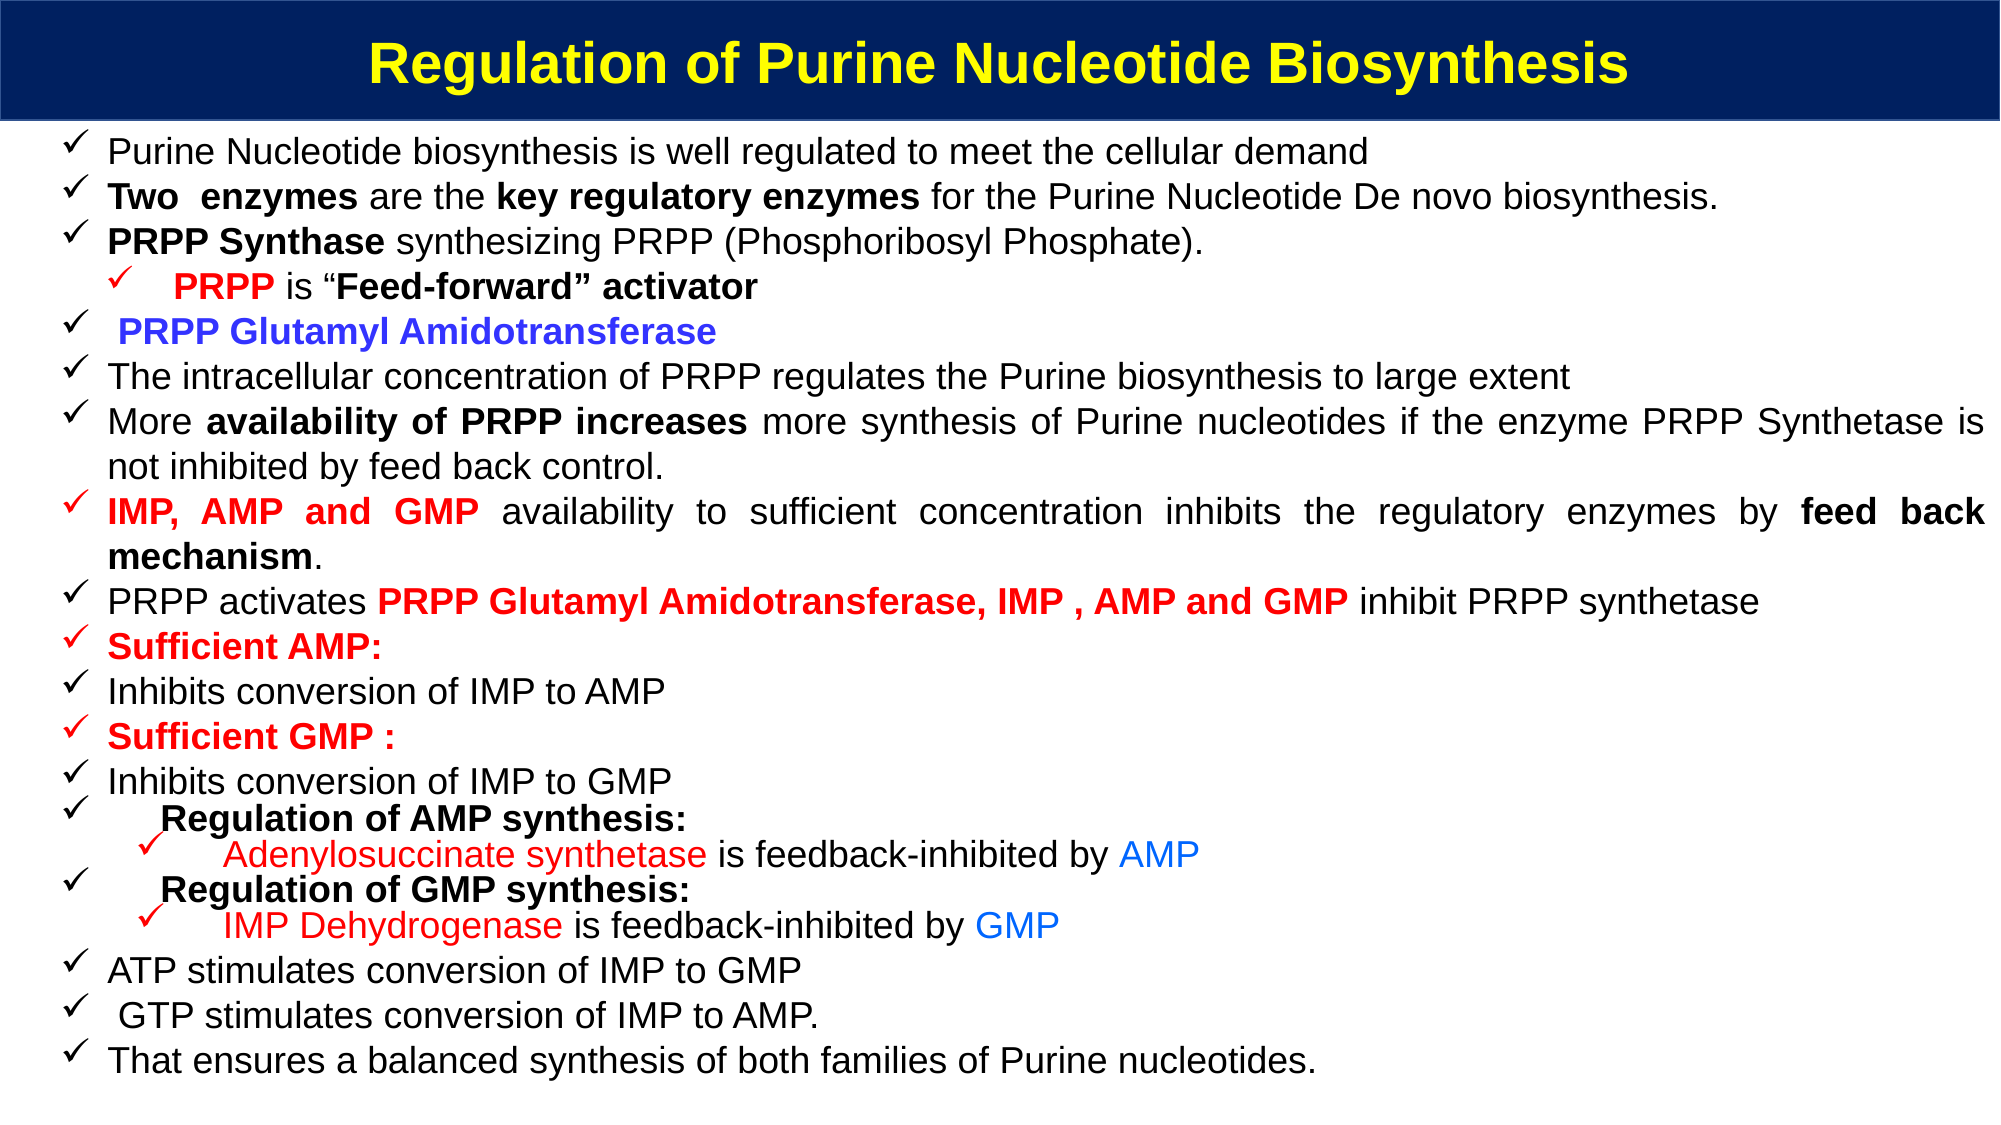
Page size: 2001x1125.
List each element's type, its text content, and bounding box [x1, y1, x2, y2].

text_box Regulation of Purine Nucleotide Biosynthesis [0, 0, 2000, 121]
text_box Purine Nucleotide biosynthesis is well regulated to meet the cellular demand Two enzymes are the key regulatory enzymes for the Purine Nucleotide De novo biosynthesis. PRPP Synthase synthesizing PRPP (Phosphoribosyl Phosphate). PRPP is “Feed-forward” activator PRPP Glutamyl Amidotransferase The intracellular concentration of PRPP regulates the Purine biosynthesis to large extent More availability of PRPP increases more synthesis of Purine nucleotides if the enzyme PRPP Synthetase is not inhibited by feed back control. IMP, AMP and GMP availability to sufficient concentration inhibits the regulatory enzymes by feed back mechanism. PRPP activates PRPP Glutamyl Amidotransferase, IMP , AMP and GMP inhibit PRPP synthetase Sufficient AMP: Inhibits conversion of IMP to AMP Sufficient GMP : Inhibits conversion of IMP to GMP Regulation of AMP synthesis: Adenylosuccinate synthetase is feedback-inhibited by AMP Regulation of GMP synthesis: IMP Dehydrogenase is feedback-inhibited by GMP ATP stimulates conversion of IMP to GMP GTP stimulates conversion of IMP to AMP. That ensures a balanced synthesis of both families of Purine nucleotides. [45, 119, 2000, 1125]
